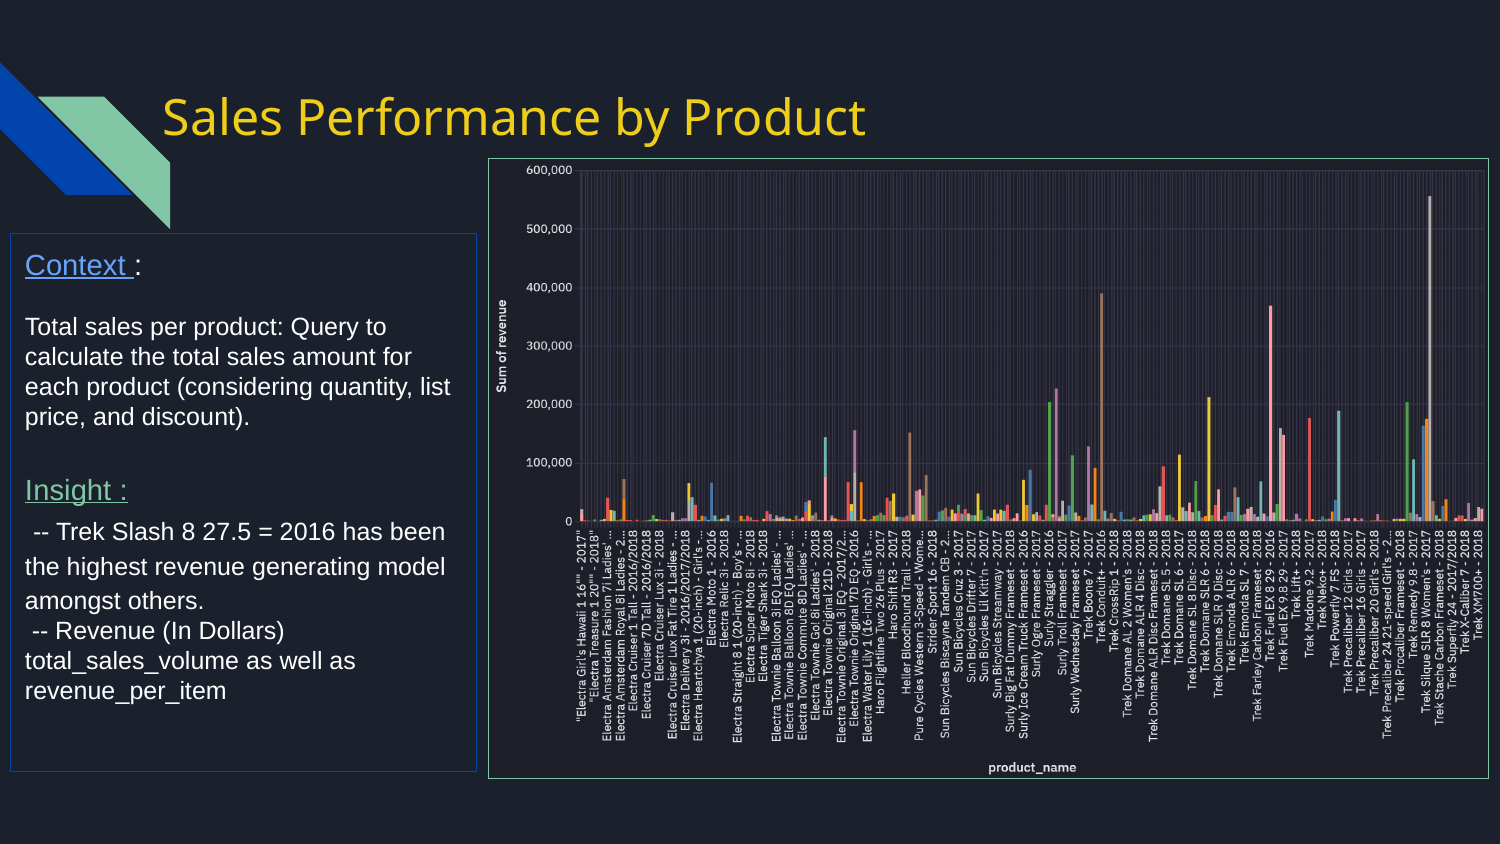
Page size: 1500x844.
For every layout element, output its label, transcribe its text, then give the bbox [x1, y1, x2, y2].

title Sales Performance by Product [147, 69, 1469, 159]
picture [488, 158, 1490, 779]
text_box Context : Total sales per product: Query to calculate the total sales amount for each product (considering quantity, list price, and discount). Insight : -- Trek Slash 8 27.5 = 2016 has been the highest revenue generating model amongst others. -- Revenue (In Dollars) total_sales_volume as well as revenue_per_item [10, 233, 477, 772]
